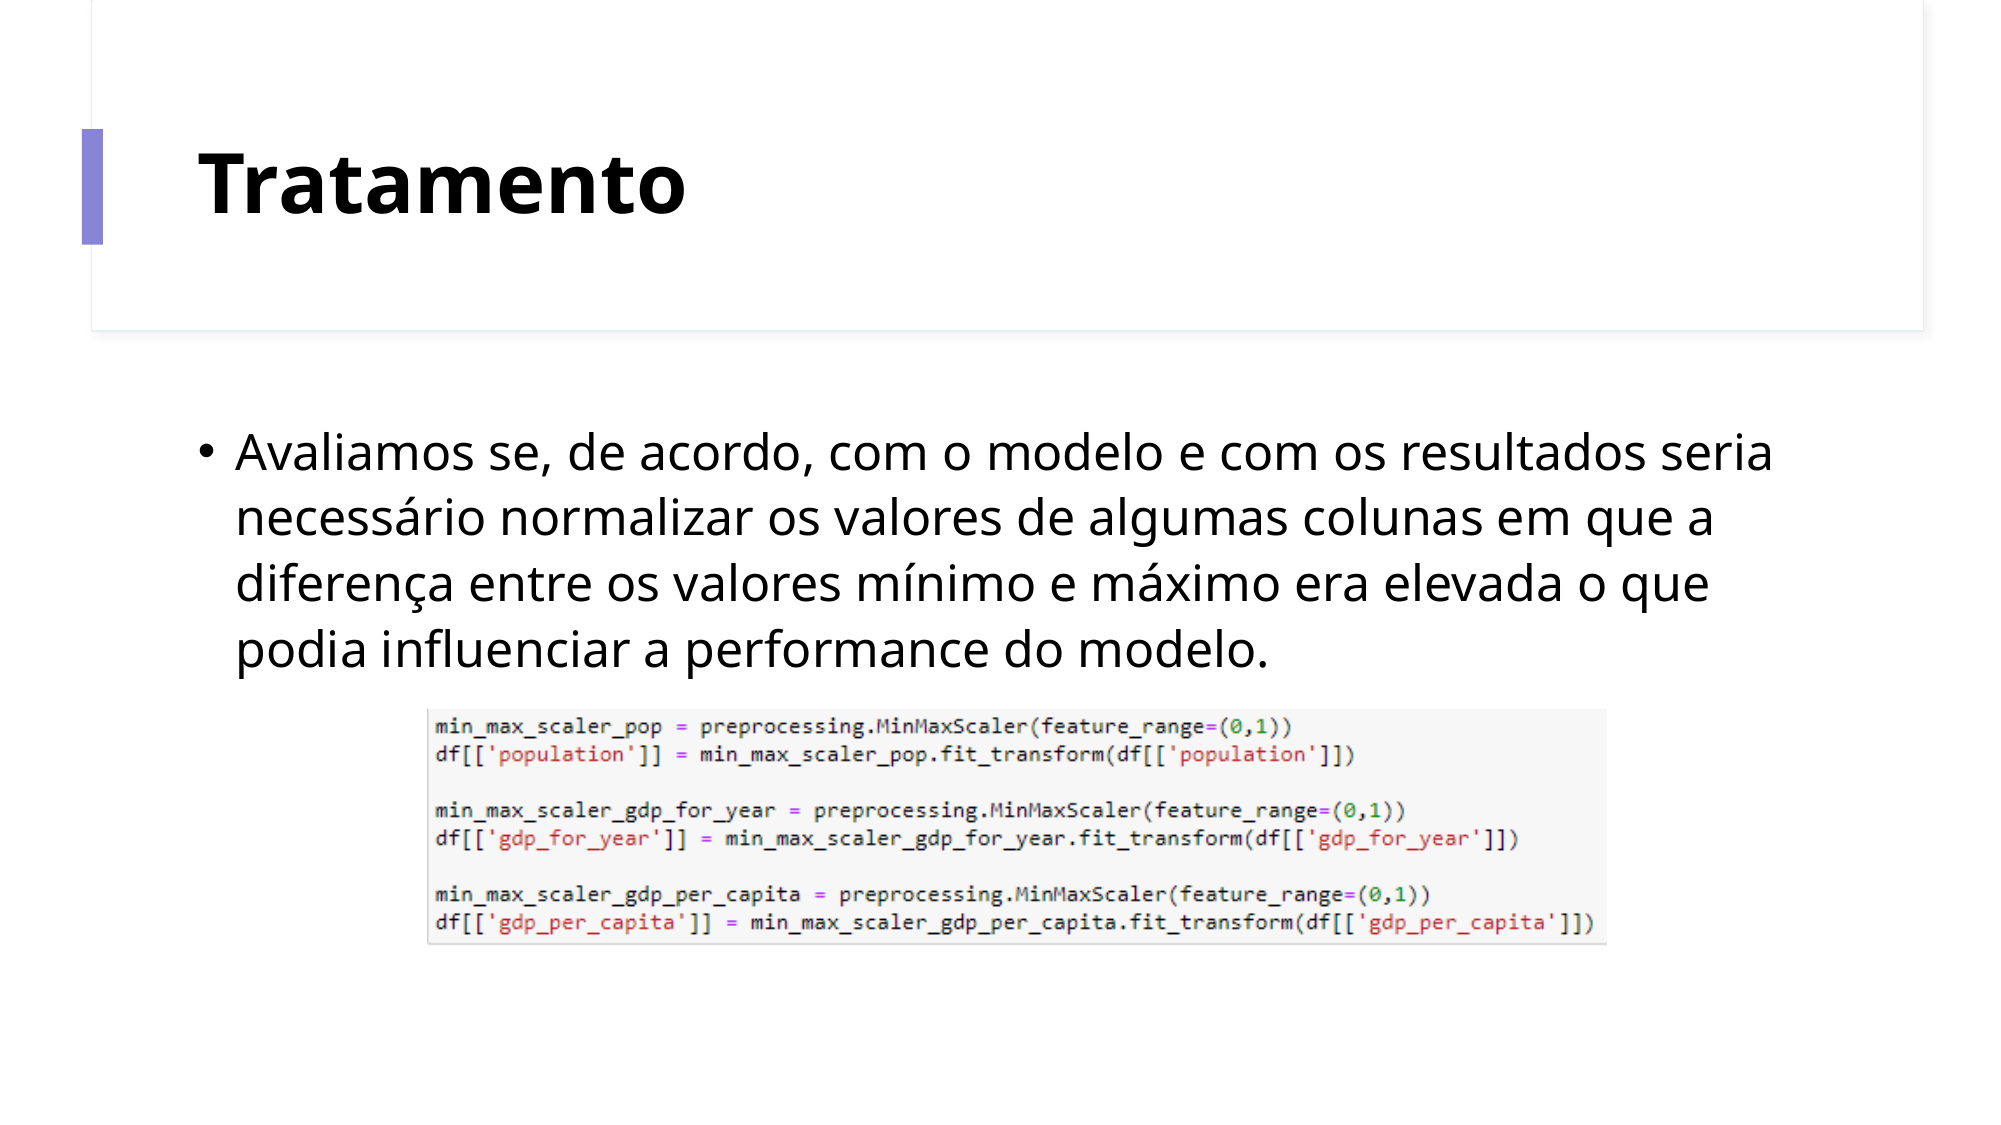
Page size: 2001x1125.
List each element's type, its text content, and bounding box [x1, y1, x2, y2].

list Avaliamos se, de acordo, com o modelo e com os resultados seria necessário normalizar os valores de algumas colunas em que a diferença entre os valores mínimo e máximo era elevada o que podia influenciar a performance do modelo. [183, 406, 1851, 1013]
picture [427, 709, 1607, 947]
title Tratamento [183, 90, 1851, 284]
